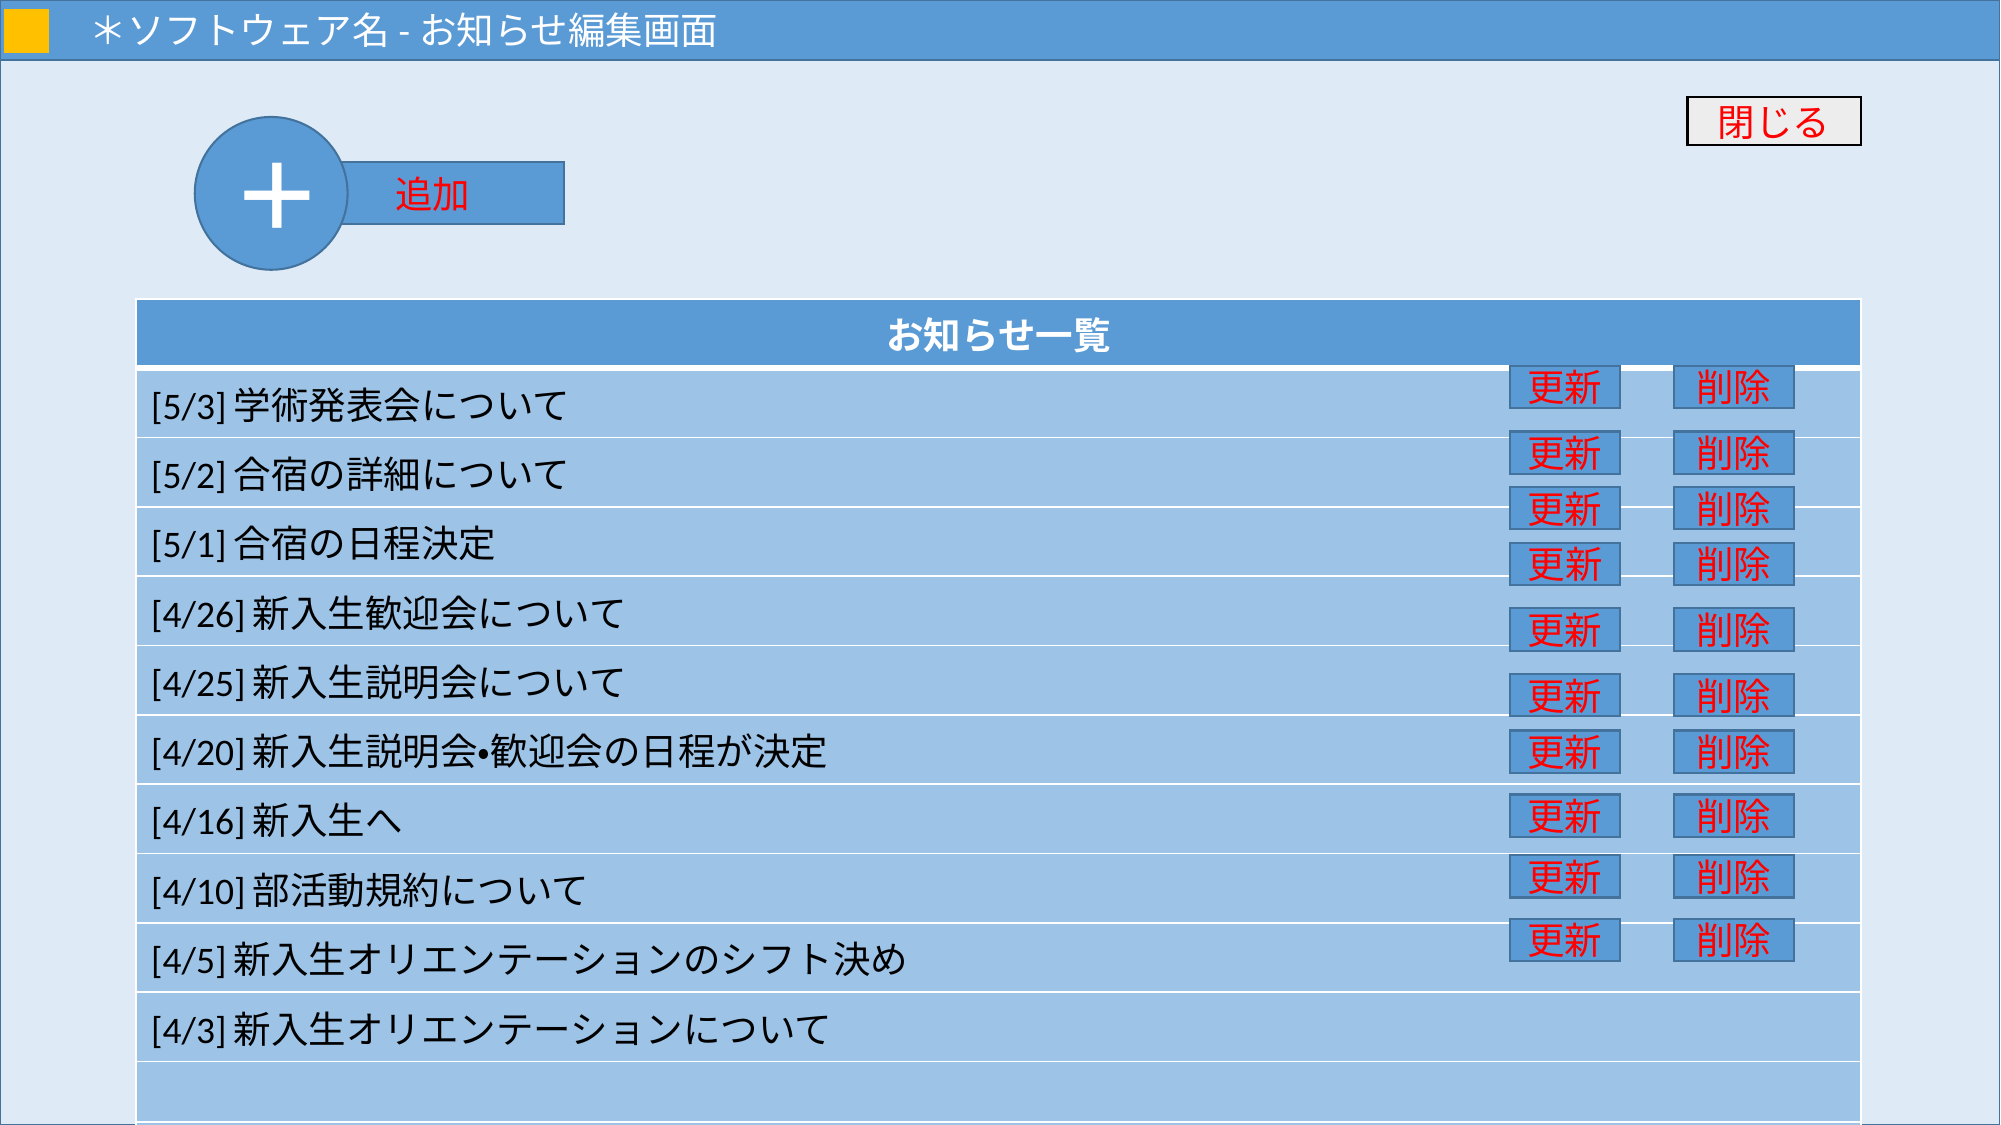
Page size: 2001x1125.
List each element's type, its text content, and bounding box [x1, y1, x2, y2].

table_cell [5/1]合宿の日程決定 [137, 508, 1860, 575]
text_box 削除 [1673, 854, 1795, 899]
table_cell [137, 1062, 1860, 1121]
text_box 更新 [1509, 486, 1621, 530]
table_cell [4/20]新入生説明会・歓迎会の日程が決定 [137, 716, 1860, 783]
text_box 更新 [1509, 854, 1621, 899]
text_box 削除 [1673, 729, 1795, 774]
text_box 削除 [1673, 607, 1795, 652]
text_box 削除 [1673, 673, 1795, 717]
text_box 追加 [342, 161, 565, 225]
table_cell [4/5]新入生オリエンテーションのシフト決め [137, 924, 1860, 991]
table_cell [4/16]新入生へ [137, 785, 1860, 853]
table_cell [4/26]新入生歓迎会について [137, 577, 1860, 645]
text_box 削除 [1673, 430, 1795, 475]
table_header お知らせ一覧 [137, 300, 1860, 365]
text_box [4, 9, 49, 53]
text_box 削除 [1673, 365, 1795, 409]
table_cell [4/10]部活動規約について [137, 854, 1860, 922]
text_box [0, 61, 2000, 1125]
table_cell [5/2]合宿の詳細について [137, 438, 1860, 506]
text_box 更新 [1509, 673, 1621, 717]
text_box 更新 [1509, 793, 1621, 838]
text_box 更新 [1509, 542, 1621, 586]
text_box ＊ソフトウェア名-お知らせ編集画面 [0, 0, 2000, 61]
text_box 削除 [1673, 486, 1795, 530]
text_box 更新 [1509, 729, 1621, 774]
text_box 削除 [1673, 793, 1795, 838]
text_box ＋ [193, 115, 349, 271]
text_box 更新 [1509, 365, 1621, 409]
text_box 更新 [1509, 918, 1621, 962]
table_cell [4/25]新入生説明会について [137, 646, 1860, 714]
text_box 削除 [1673, 918, 1795, 962]
table_cell [5/3]学術発表会について [137, 371, 1860, 437]
text_box 更新 [1509, 430, 1621, 475]
table_cell [4/3]新入生オリエンテーションについて [137, 993, 1860, 1061]
text_box 閉じる [1686, 96, 1862, 146]
text_box 削除 [1673, 542, 1795, 586]
text_box 更新 [1509, 607, 1621, 652]
